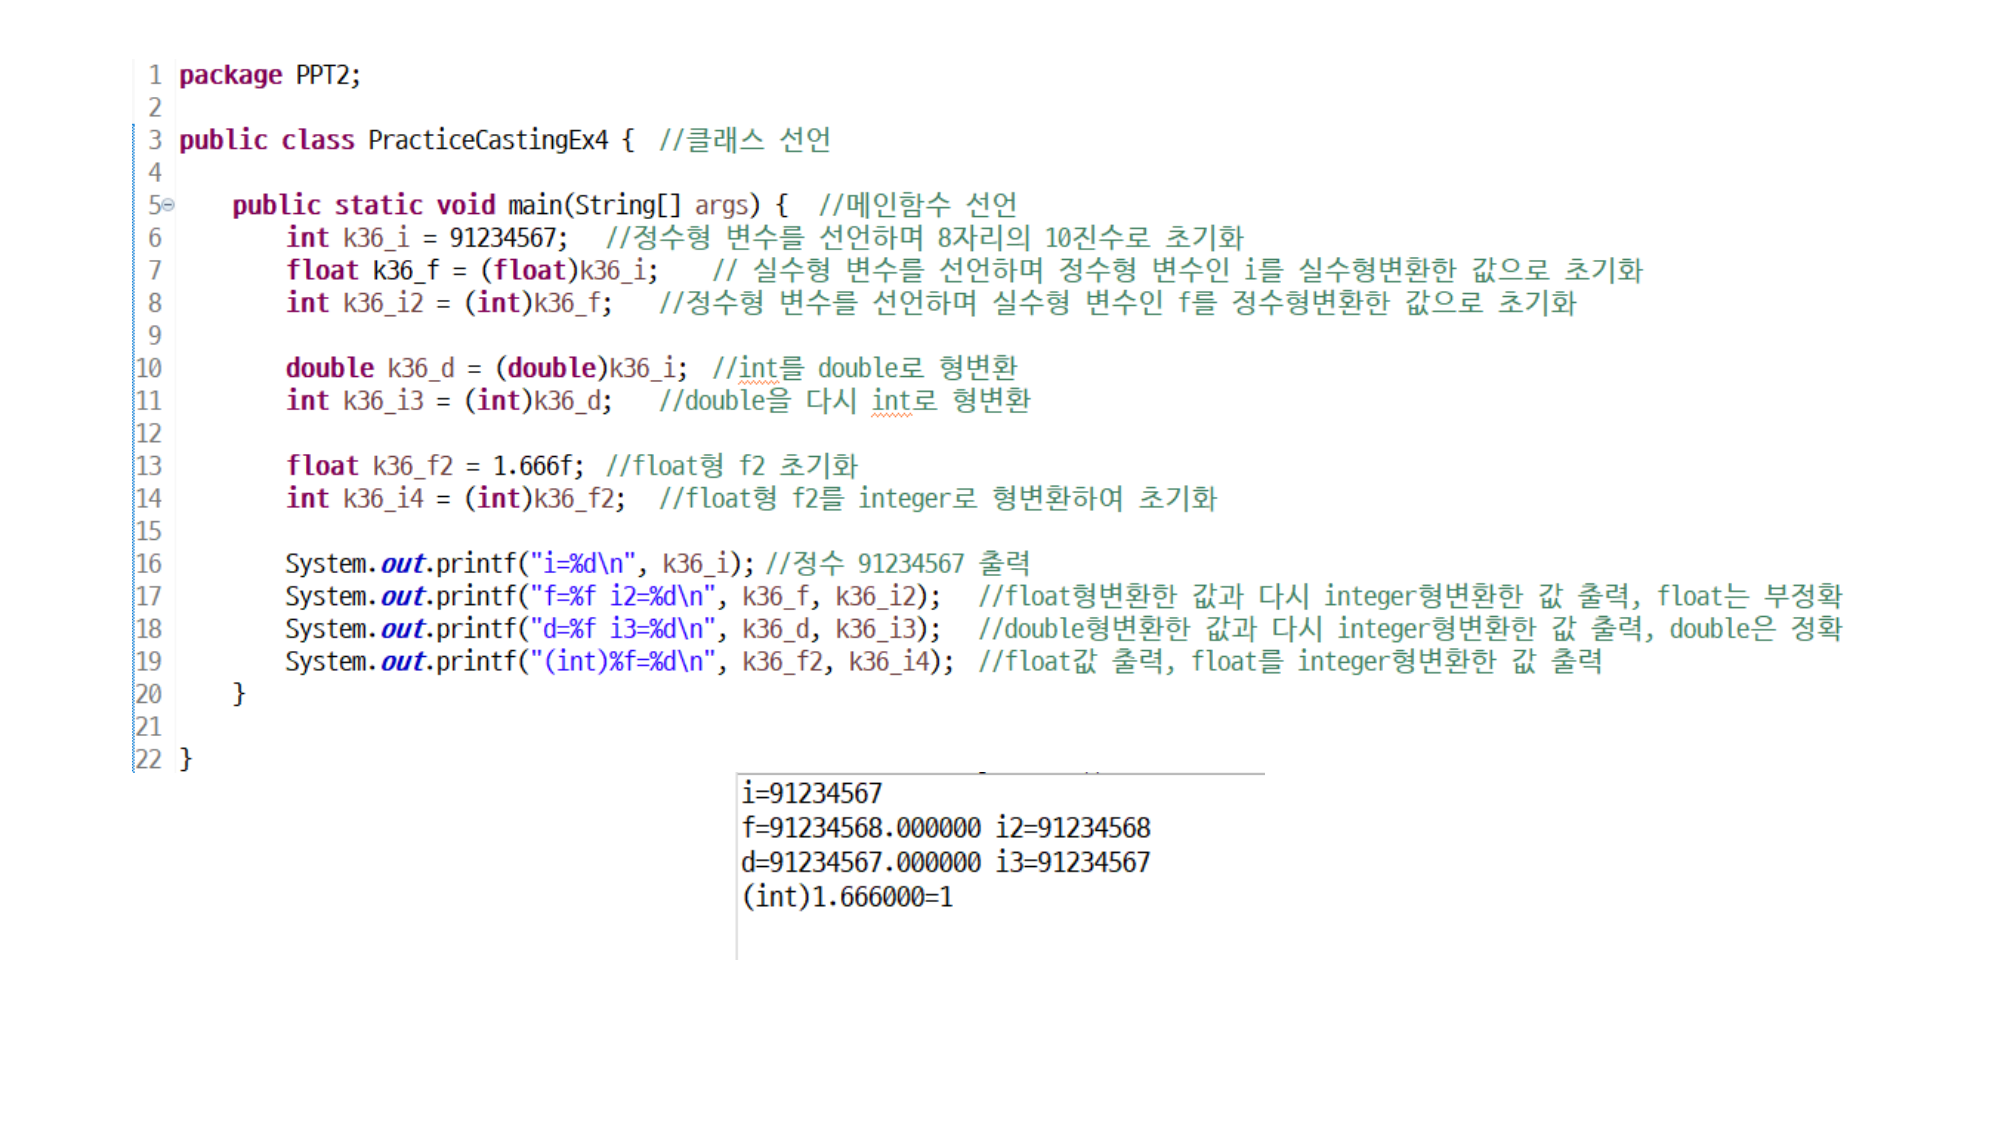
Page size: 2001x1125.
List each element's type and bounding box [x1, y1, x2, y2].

picture [132, 59, 1868, 960]
